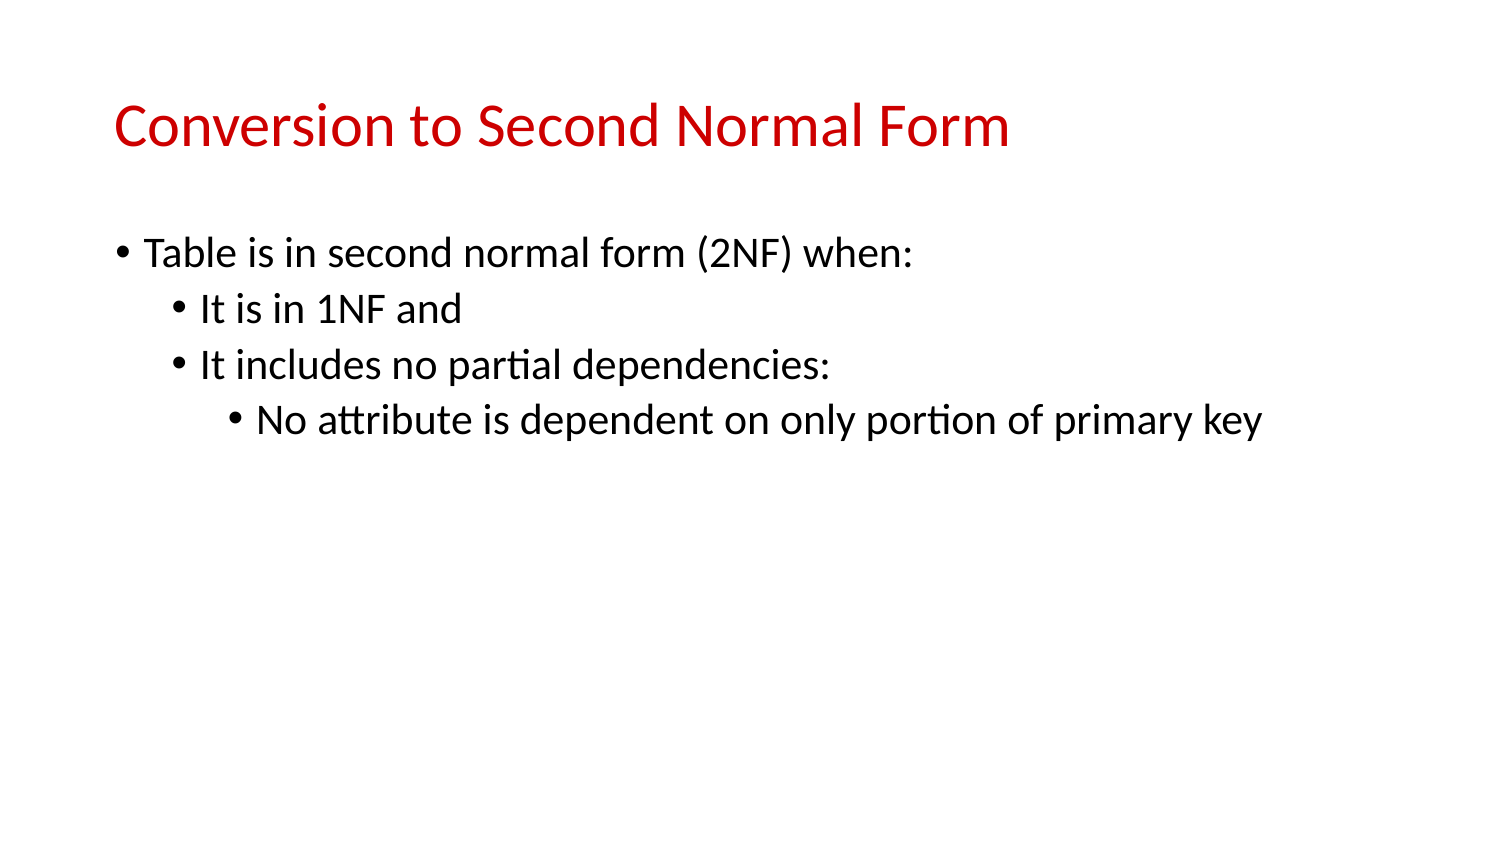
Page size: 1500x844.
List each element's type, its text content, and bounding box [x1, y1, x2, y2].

list Table is in second normal form (2NF) when: It is in 1NF and It includes no partial dependencies: No attribute is dependent on only portion of primary key [103, 224, 1397, 760]
title Conversion to Second Normal Form [103, 44, 1397, 208]
